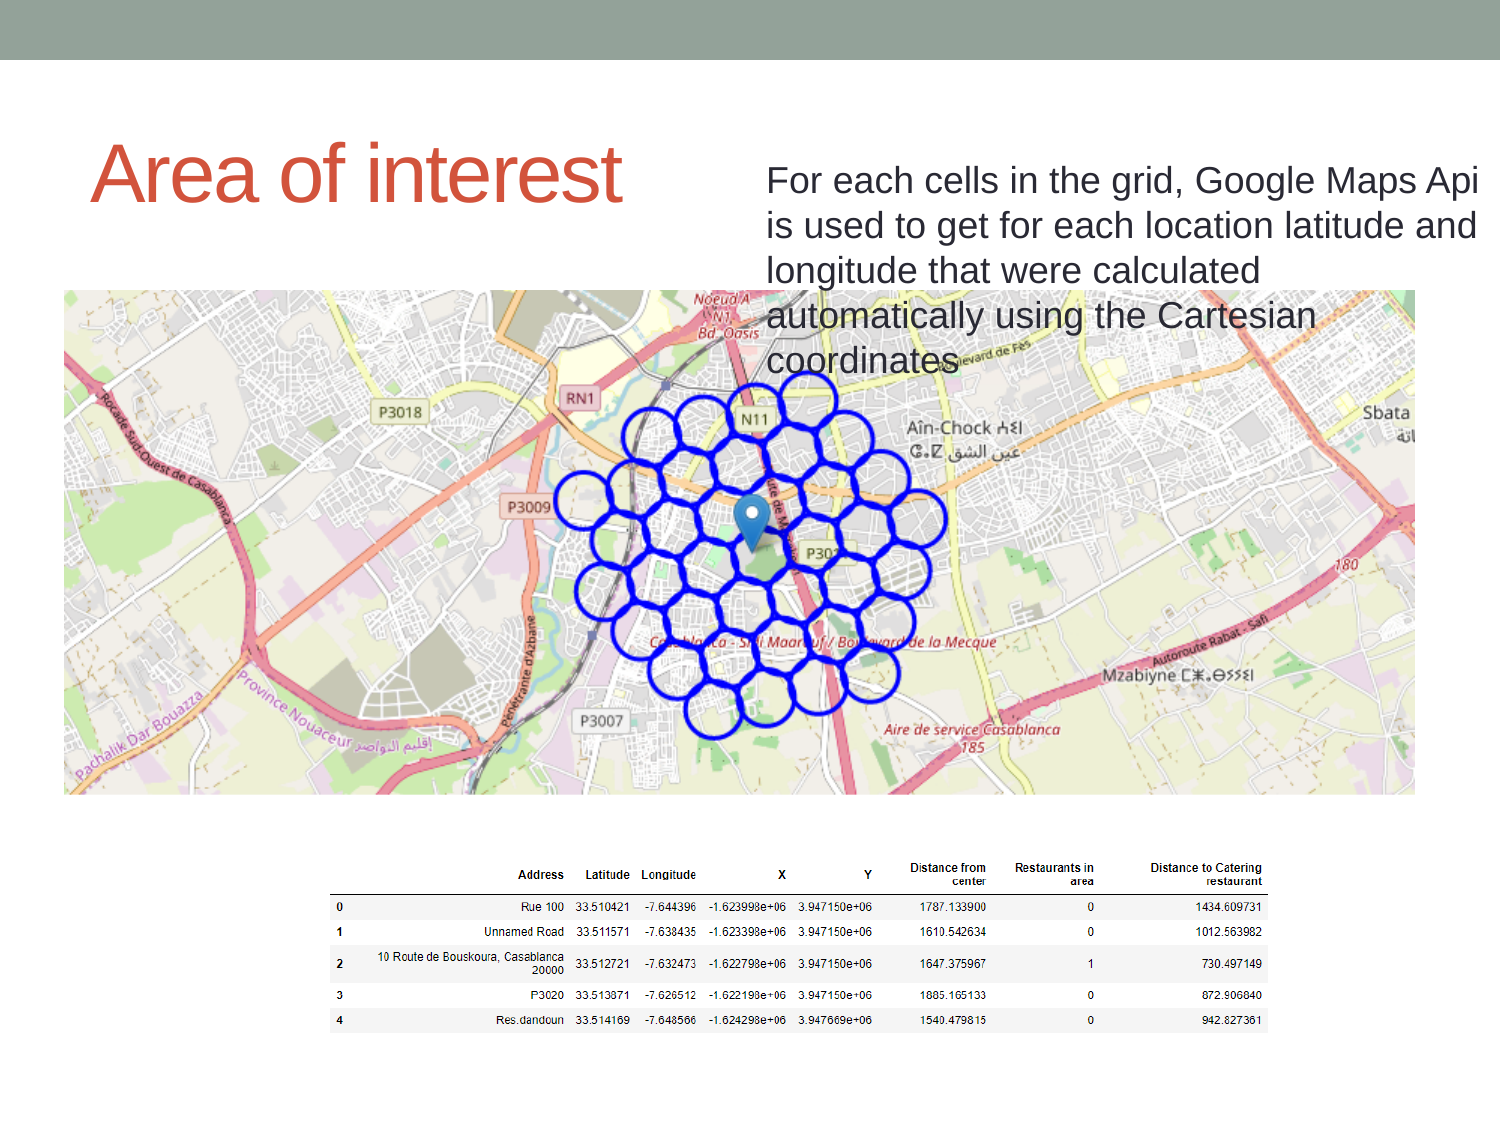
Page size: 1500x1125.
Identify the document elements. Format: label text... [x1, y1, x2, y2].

title Area of interest [75, 87, 1425, 250]
text_box For each cells in the grid, Google Maps Api is used to get for each location latitude and longitude that were calculated automatically using the Cartesian coordinates [751, 148, 1500, 389]
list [64, 290, 1416, 798]
picture [324, 857, 1270, 1040]
